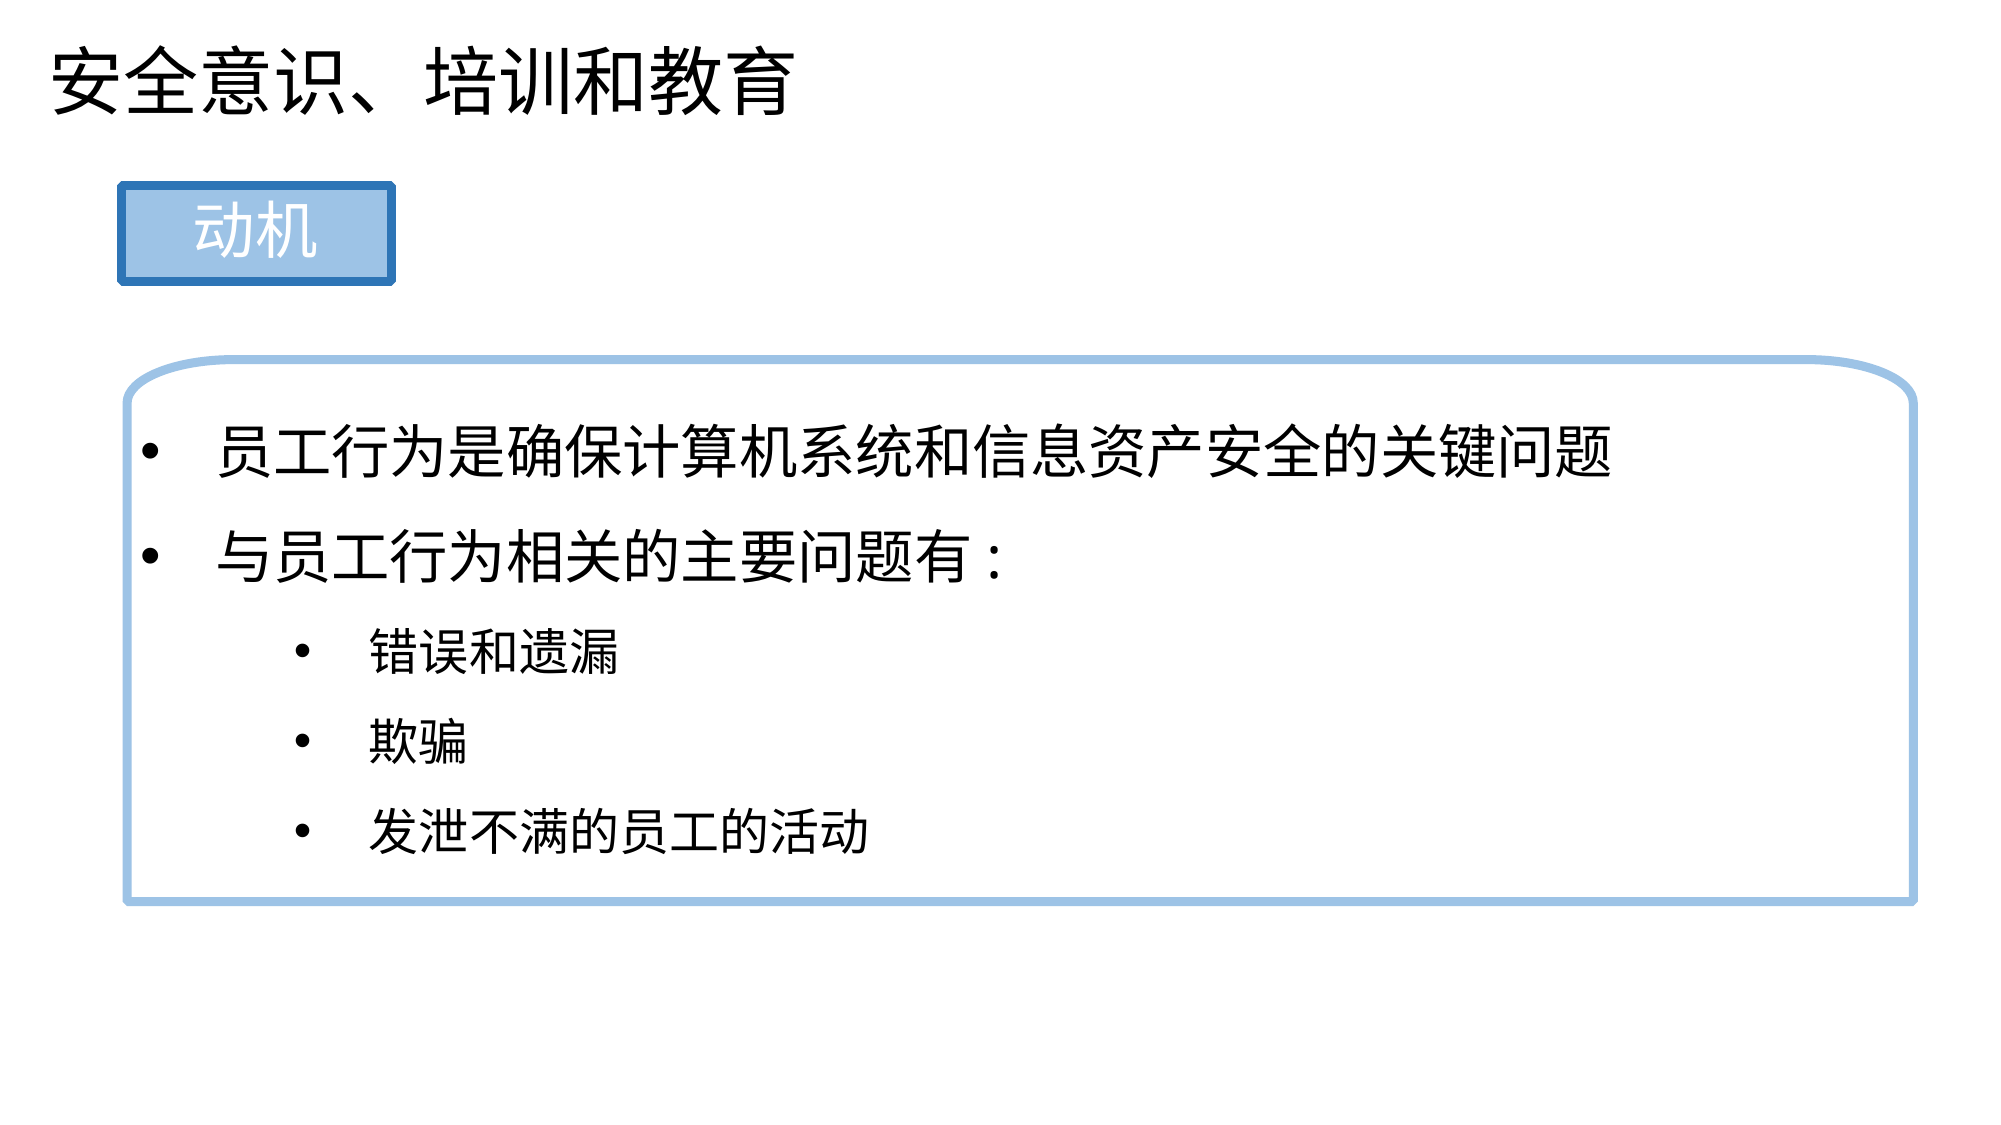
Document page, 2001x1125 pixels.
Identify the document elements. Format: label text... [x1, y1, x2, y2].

text_box 动机 [121, 185, 392, 282]
text_box 员工行为是确保计算机系统和信息资产安全的关键问题 与员工行为相关的主要问题有: 错误和遗漏 欺骗 发泄不满的员工的活动 [127, 359, 1914, 902]
text_box 安全意识、培训和教育 [31, 0, 919, 160]
